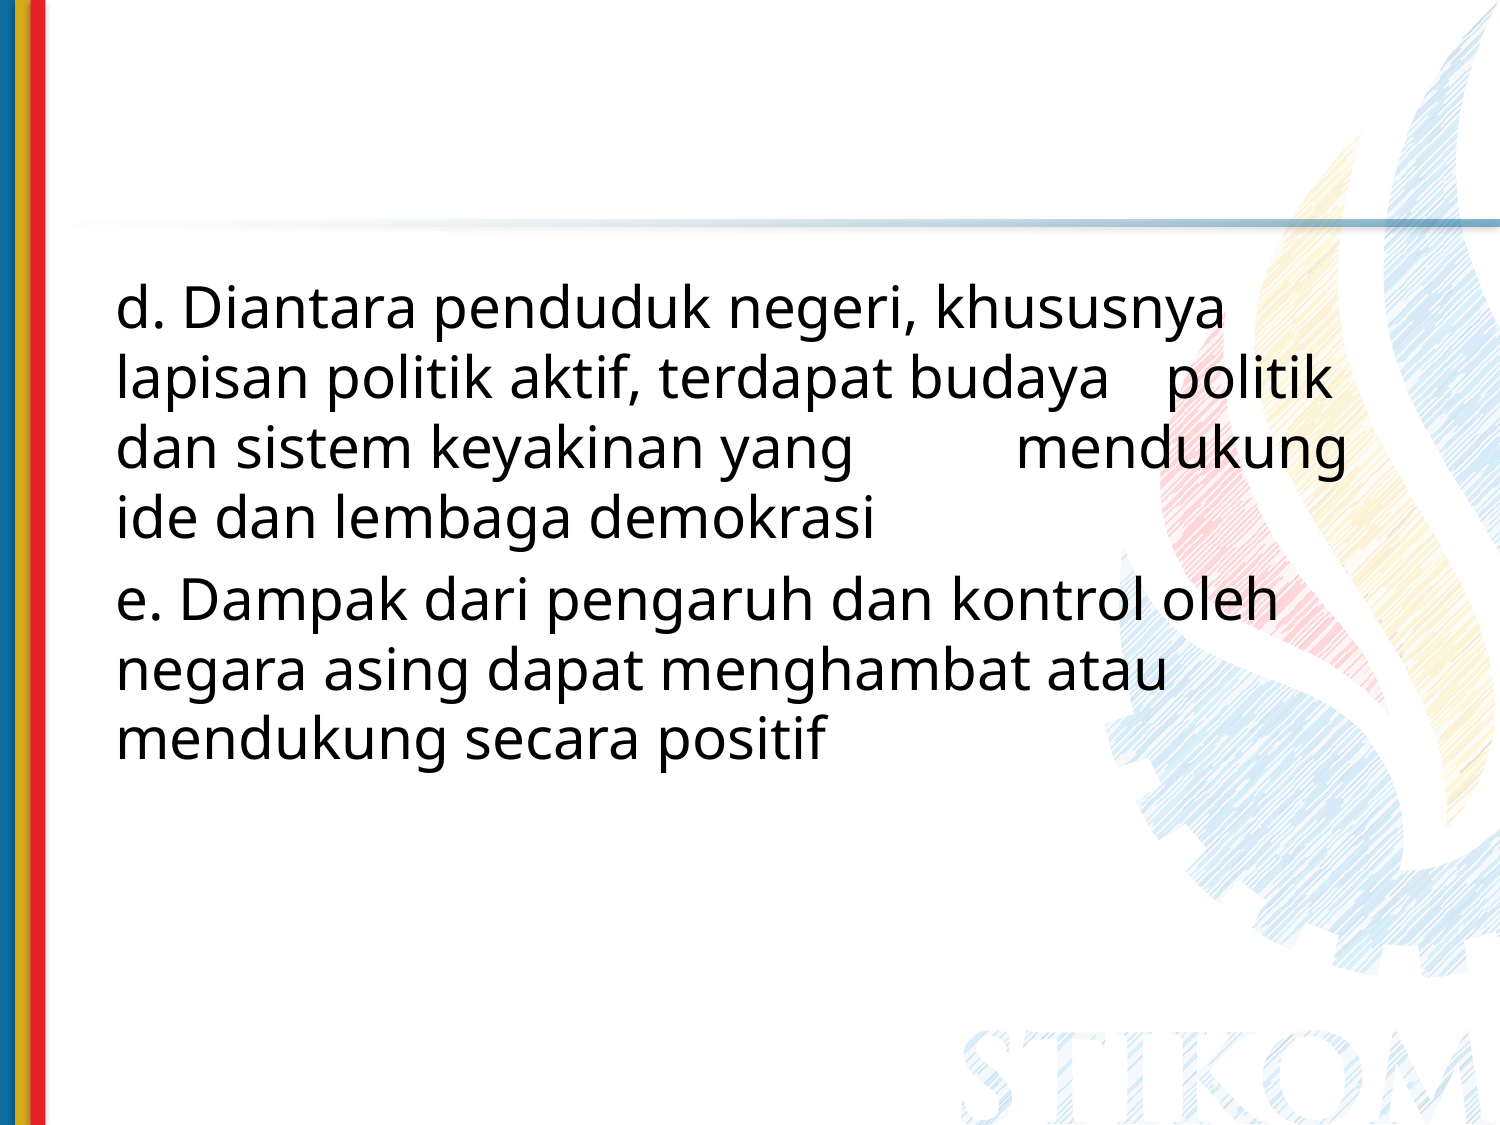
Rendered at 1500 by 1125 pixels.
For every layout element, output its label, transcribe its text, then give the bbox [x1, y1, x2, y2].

list d. Diantara penduduk negeri, khususnya lapisan politik aktif, terdapat budaya politik dan sistem keyakinan yang mendukung ide dan lembaga demokrasi e. Dampak dari pengaruh dan kontrol oleh negara asing dapat menghambat atau mendukung secara positif [100, 262, 1425, 1048]
